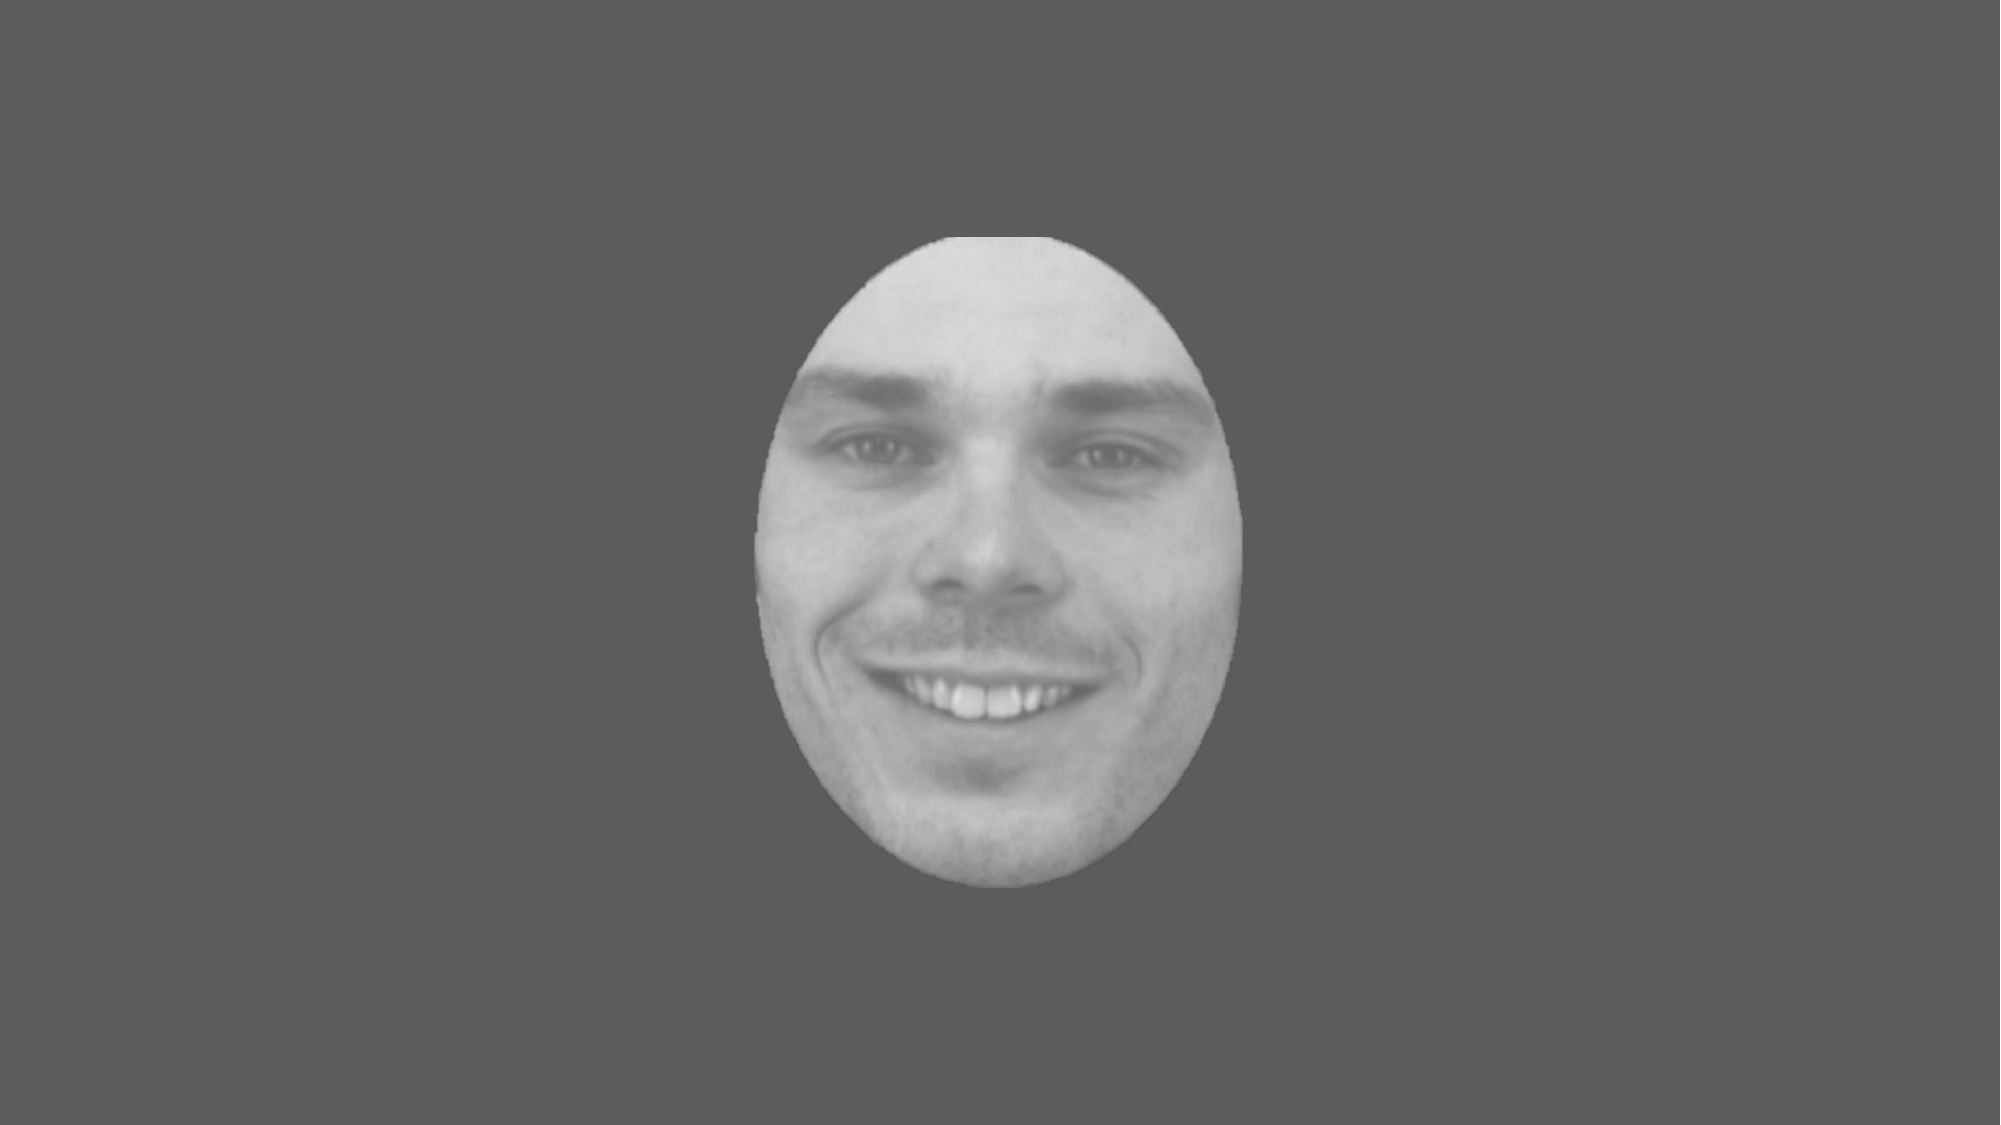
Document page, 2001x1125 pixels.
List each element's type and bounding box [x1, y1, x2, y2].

picture [574, 237, 1426, 888]
